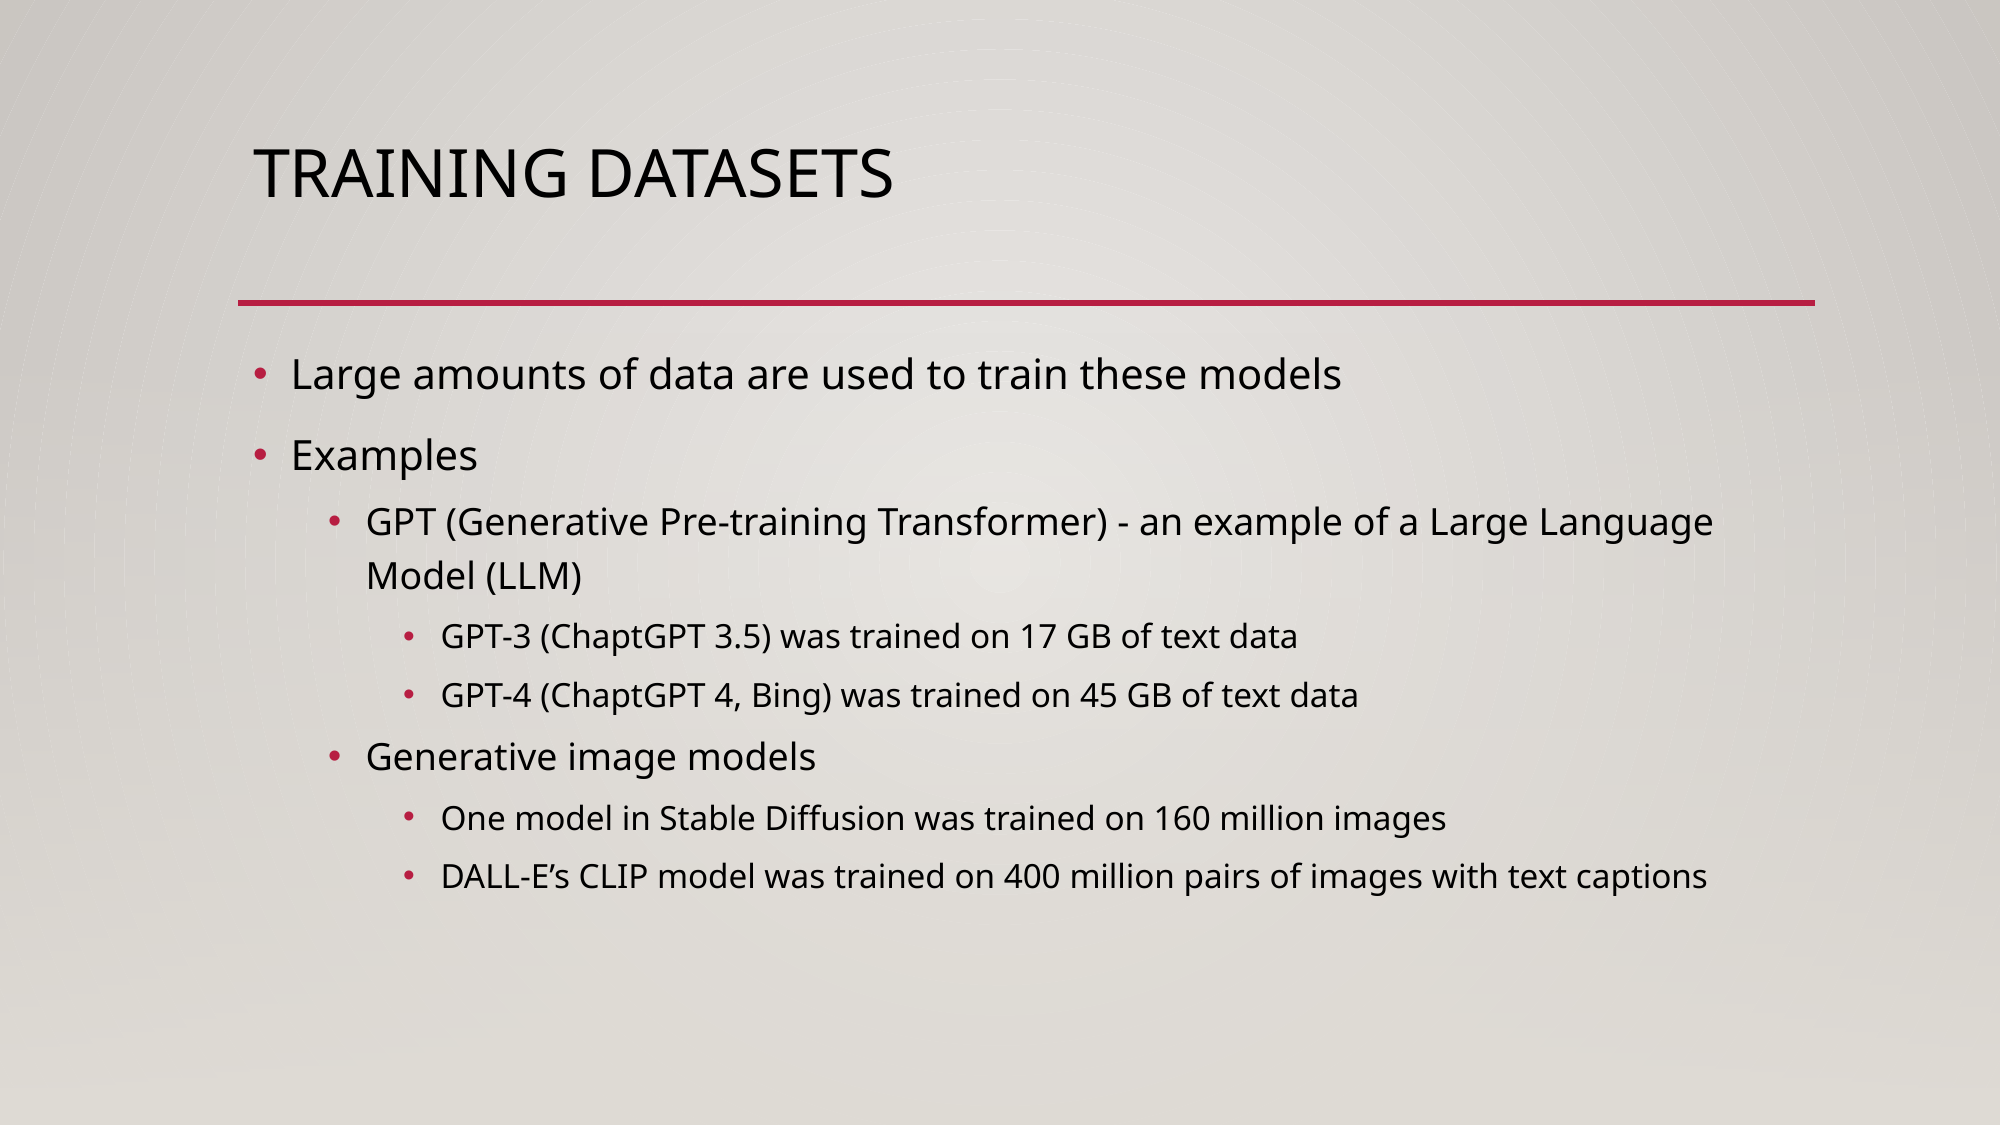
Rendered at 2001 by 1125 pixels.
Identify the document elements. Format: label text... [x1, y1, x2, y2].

title Training DATASETS [238, 131, 1814, 305]
list Large amounts of data are used to train these models Examples GPT (Generative Pre-training Transformer) - an example of a Large Language Model (LLM) GPT-3 (ChaptGPT 3.5) was trained on 17 GB of text data GPT-4 (ChaptGPT 4, Bing) was trained on 45 GB of text data Generative image models One model in Stable Diffusion was trained on 160 million images DALL-E’s CLIP model was trained on 400 million pairs of images with text captions [238, 330, 1814, 897]
